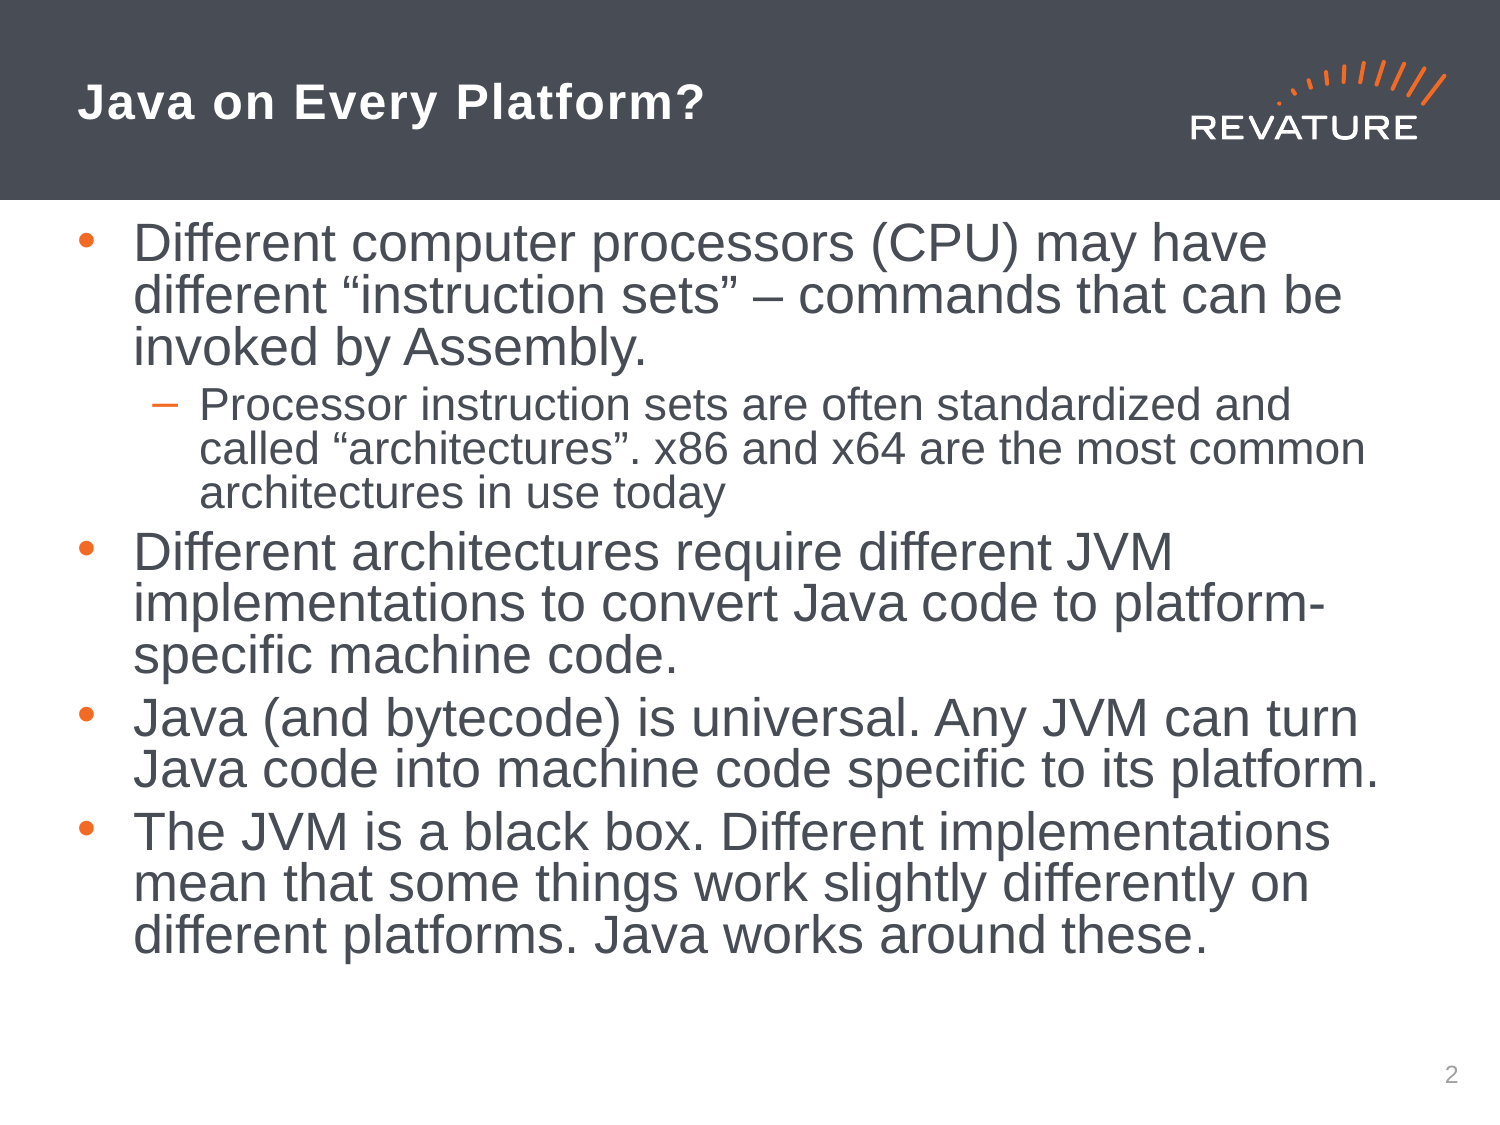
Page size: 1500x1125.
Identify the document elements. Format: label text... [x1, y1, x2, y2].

title Java on Every Platform? [62, 0, 1084, 200]
list Different computer processors (CPU) may have different “instruction sets” – commands that can be invoked by Assembly. Processor instruction sets are often standardized and called “architectures”. x86 and x64 are the most common architectures in use today Different architectures require different JVM implementations to convert Java code to platform-specific machine code. Java (and bytecode) is universal. Any JVM can turn Java code into machine code specific to its platform. The JVM is a black box. Different implementations mean that some things work slightly differently on different platforms. Java works around these. [62, 212, 1438, 1044]
slide_number 1 [1332, 1043, 1474, 1104]
